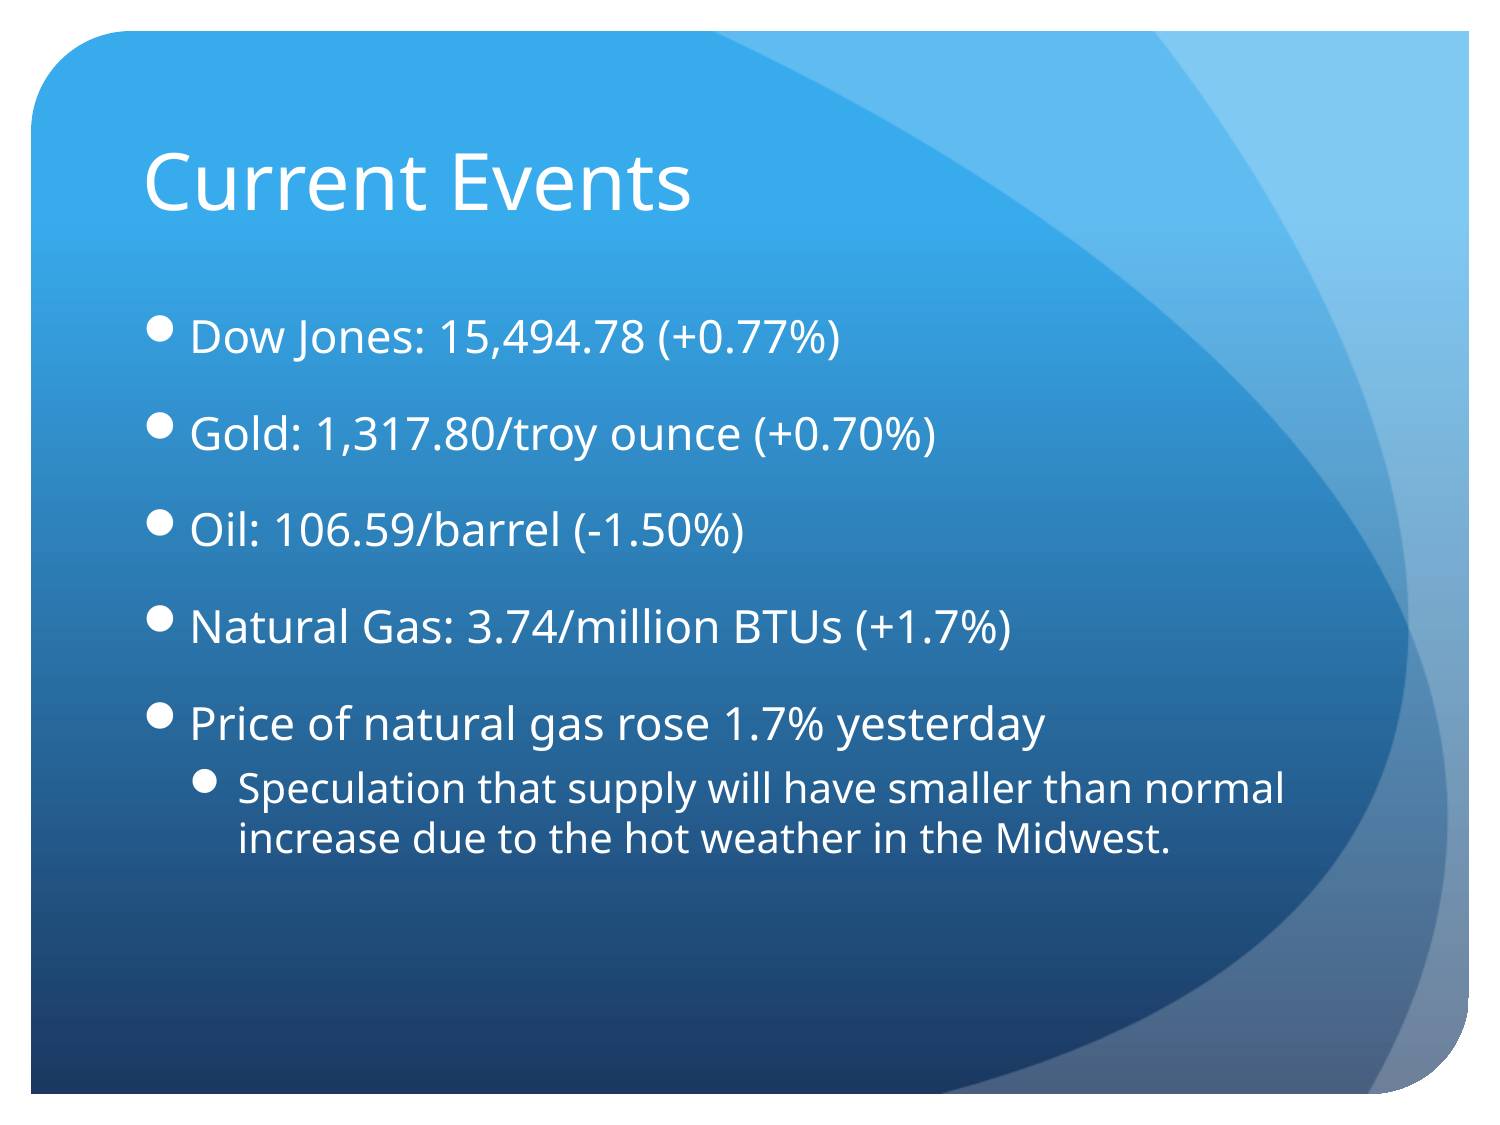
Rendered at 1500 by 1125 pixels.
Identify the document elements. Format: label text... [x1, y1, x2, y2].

list Dow Jones: 15,494.78 (+0.77%) Gold: 1,317.80/troy ounce (+0.70%) Oil: 106.59/barrel (-1.50%) Natural Gas: 3.74/million BTUs (+1.7%) Price of natural gas rose 1.7% yesterday Speculation that supply will have smaller than normal increase due to the hot weather in the Midwest. [127, 299, 1372, 991]
title Current Events [127, 62, 1372, 234]
picture [24, 30, 1473, 1094]
